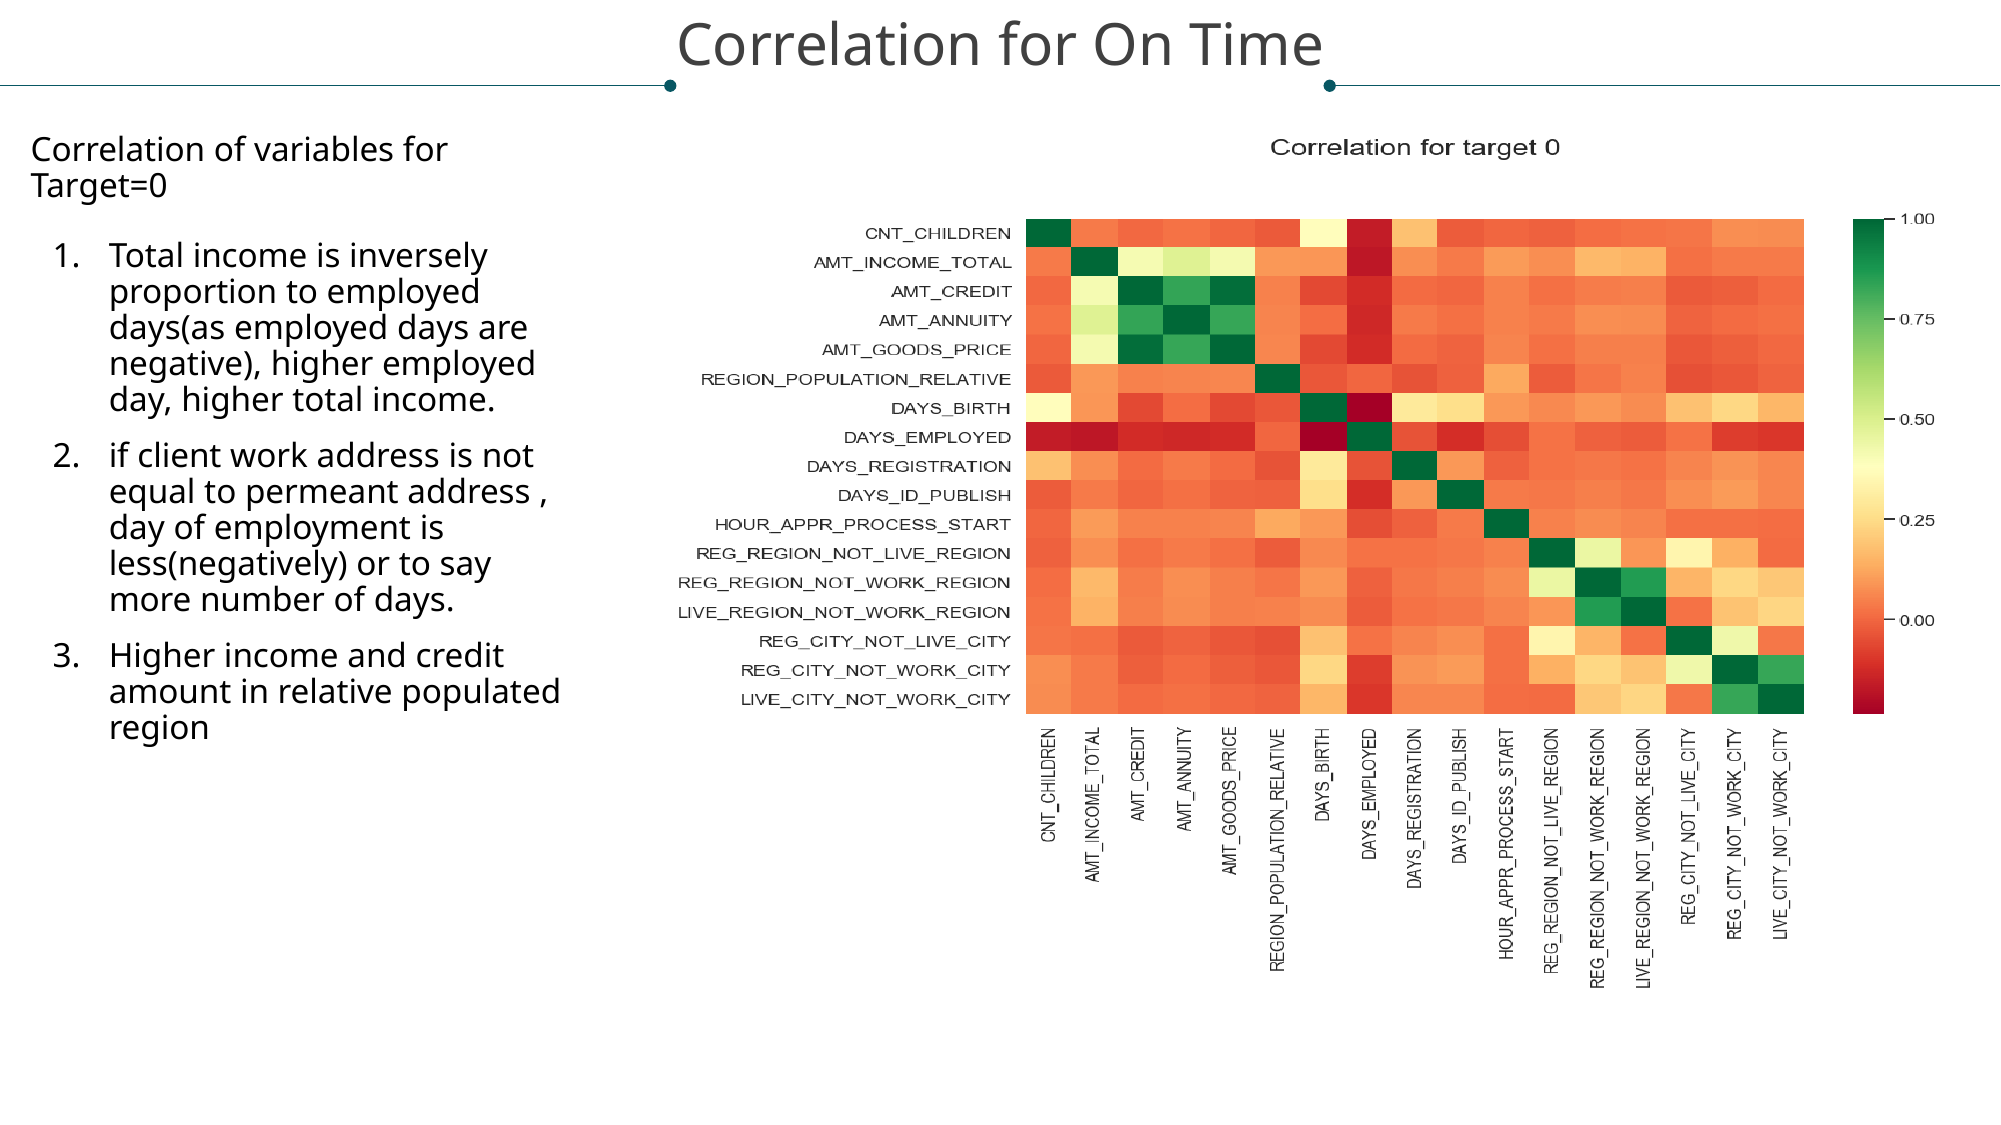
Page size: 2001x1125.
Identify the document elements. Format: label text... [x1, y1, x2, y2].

text_box Total income is inversely proportion to employed days(as employed days are negative), higher employed day, higher total income. if client work address is not equal to permeant address , day of employment is less(negatively) or to say more number of days. Higher income and credit amount in relative populated region [37, 231, 594, 1069]
text_box Correlation for On Time [37, 14, 1963, 78]
text_box Correlation of variables for Target=0 [15, 125, 573, 232]
picture [670, 132, 1944, 993]
